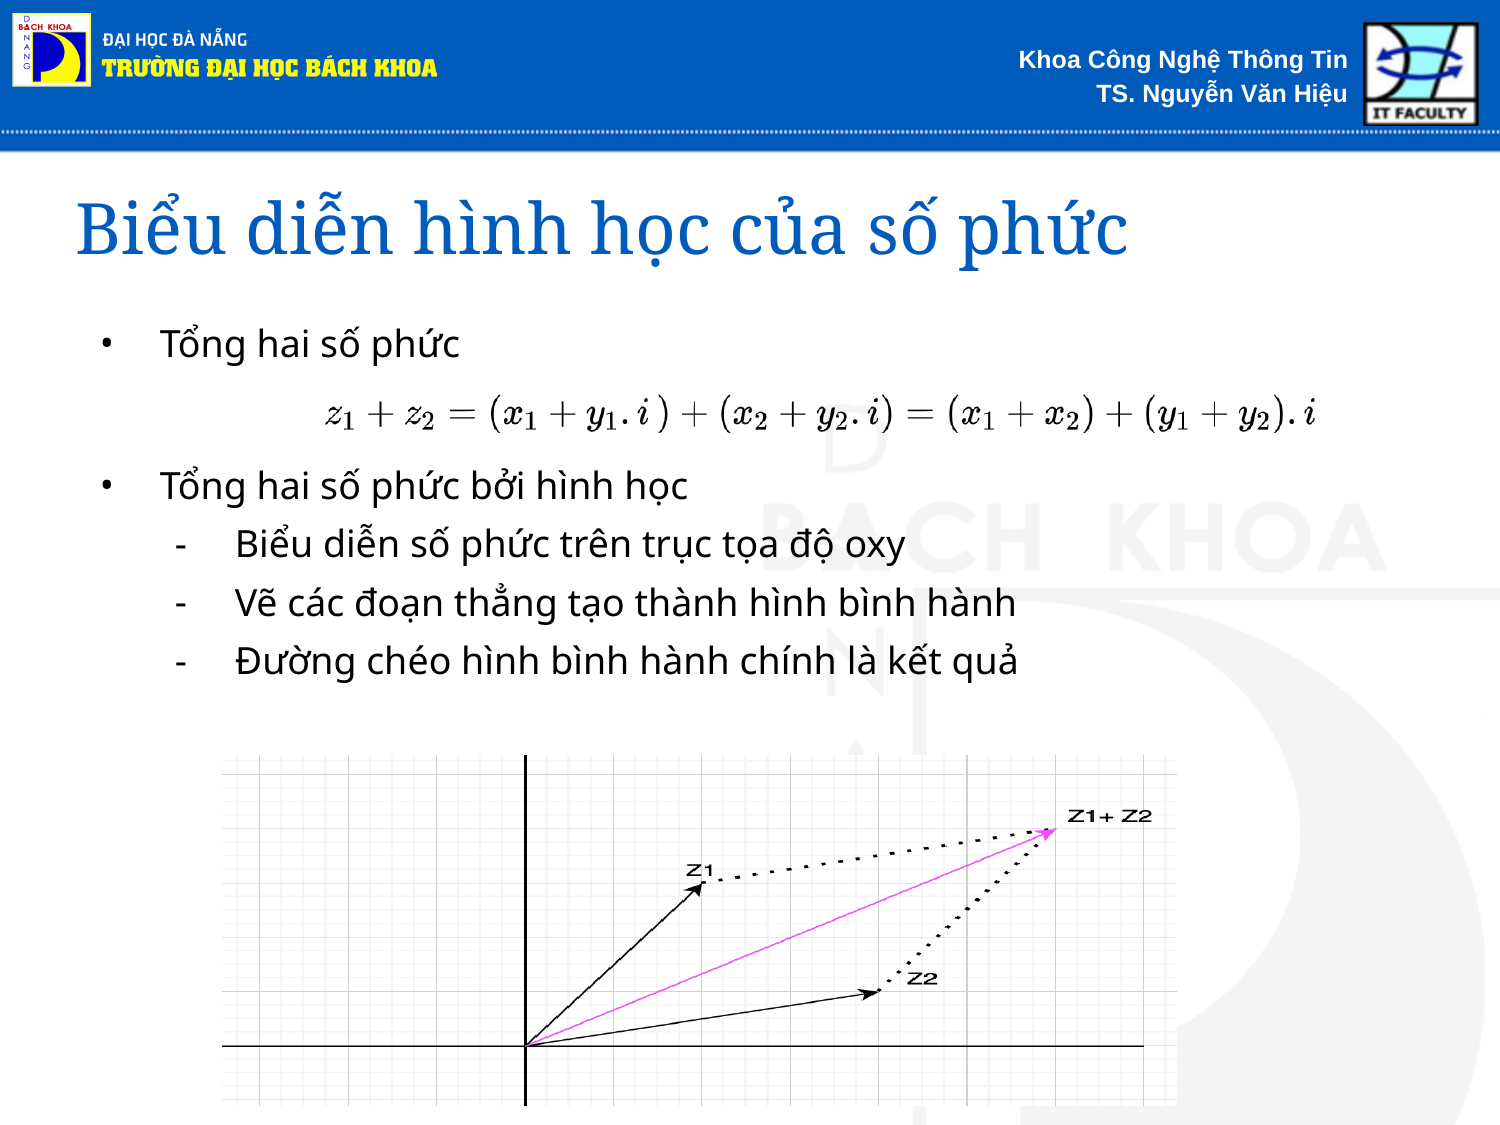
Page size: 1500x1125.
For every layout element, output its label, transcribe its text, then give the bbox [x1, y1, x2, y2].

picture [0, 0, 1500, 1125]
title Biểu diễn hình học của số phức [60, 157, 1446, 278]
list Tổng hai số phức Tổng hai số phức bởi hình học Biểu diễn số phức trên trục tọa độ oxy Vẽ các đoạn thẳng tạo thành hình bình hành Đường chéo hình bình hành chính là kết quả [69, 298, 1446, 1106]
